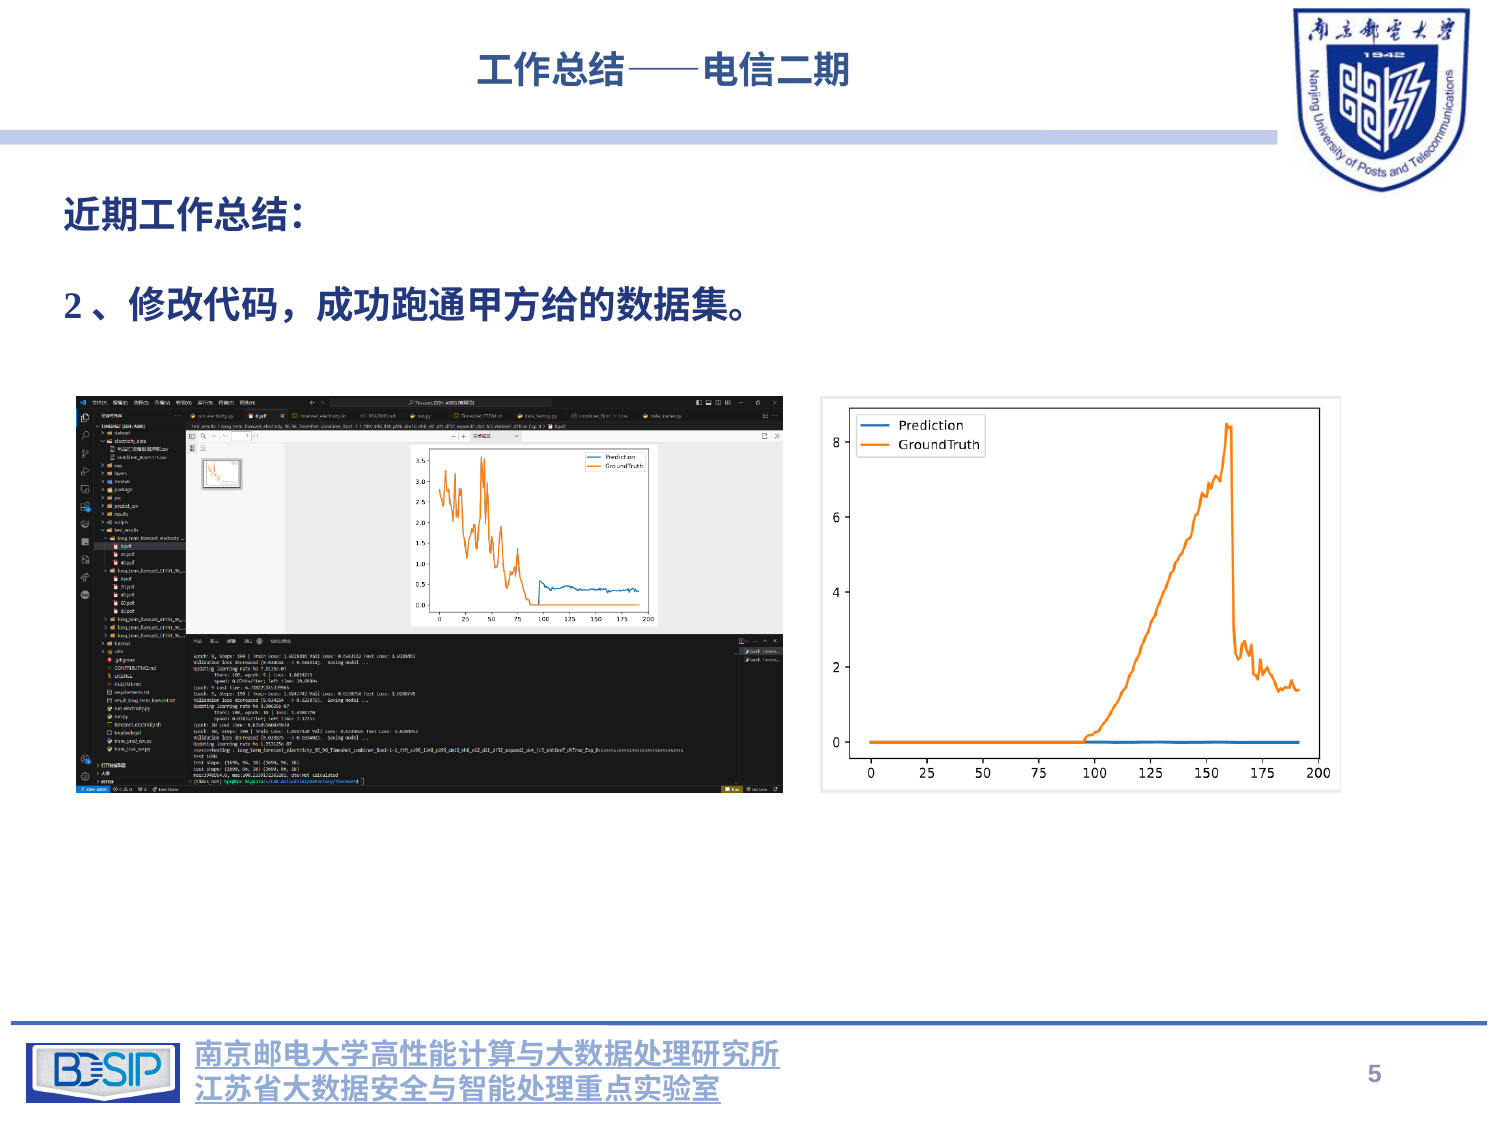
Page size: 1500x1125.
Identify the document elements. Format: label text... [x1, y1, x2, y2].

text_box 近期工作总结： 2、修改代码，成功跑通甲方给的数据集。 [48, 160, 1312, 350]
title 工作总结——电信二期 [22, 24, 1306, 114]
picture [820, 396, 1341, 793]
picture [76, 395, 783, 793]
slide_number 5 [1059, 1042, 1397, 1103]
picture [26, 1043, 180, 1103]
picture [1293, 7, 1471, 197]
